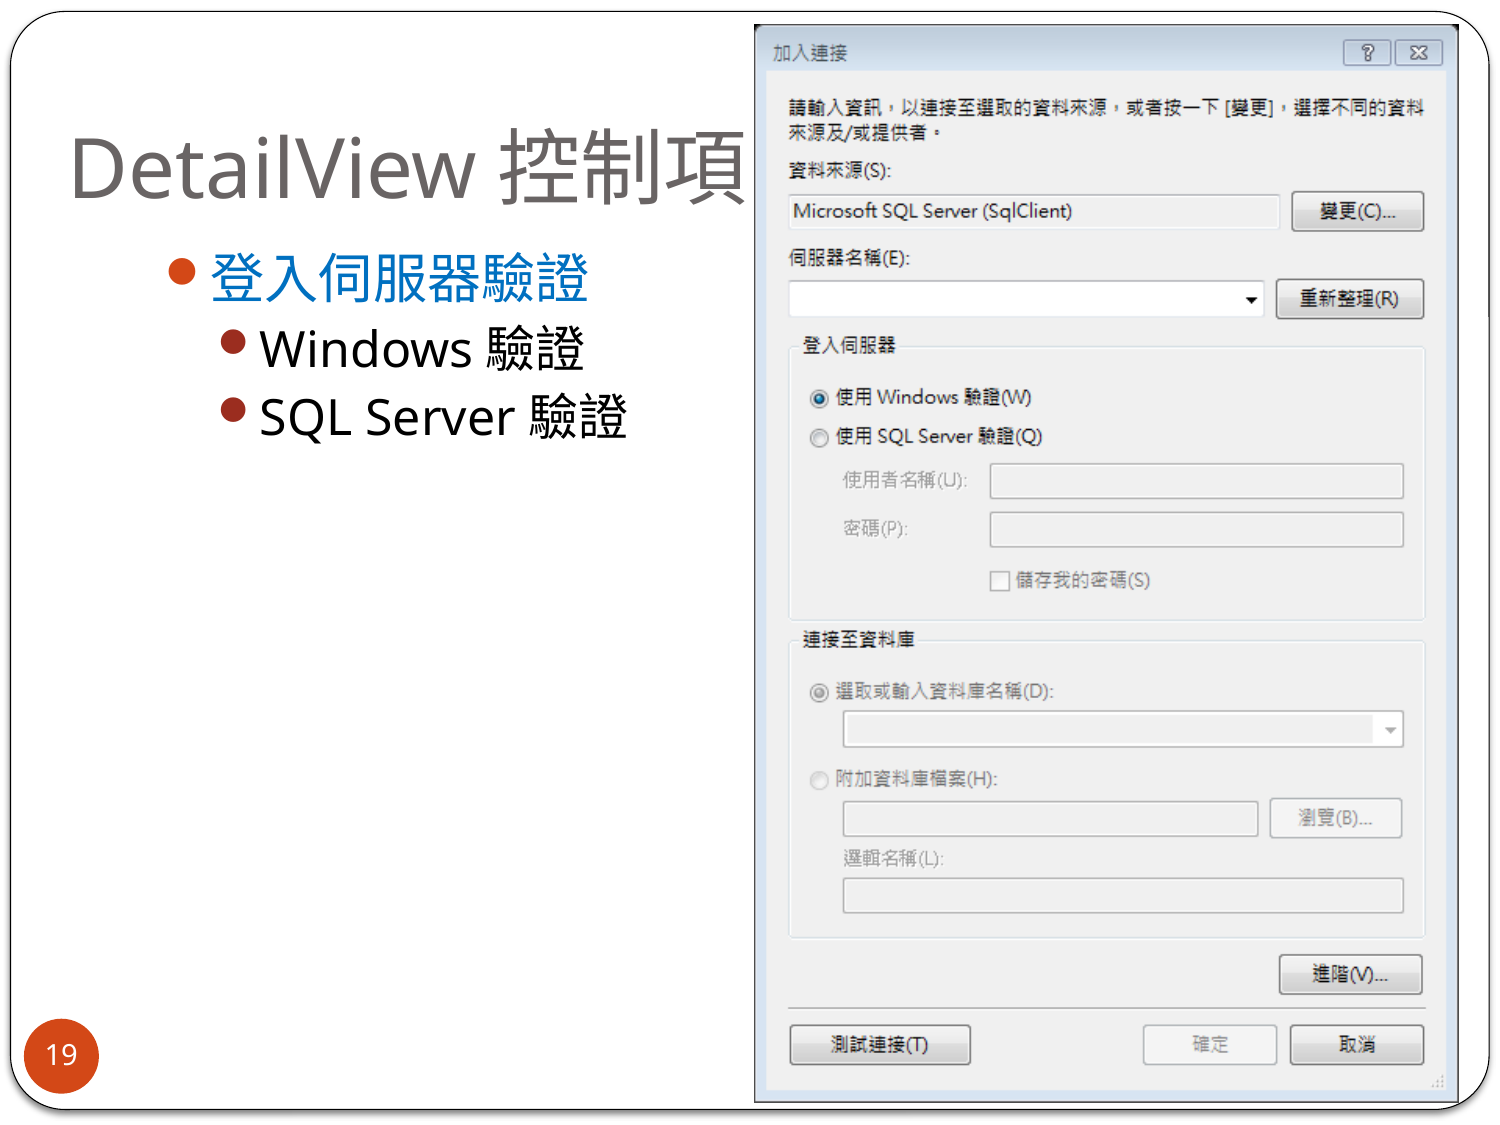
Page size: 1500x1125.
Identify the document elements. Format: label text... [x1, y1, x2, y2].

title DetailView控制項 [53, 42, 748, 231]
slide_number 19 [23, 1018, 99, 1094]
list 登入伺服器驗證 Windows驗證 SQL Server驗證 [150, 237, 748, 988]
picture [753, 24, 1460, 1104]
